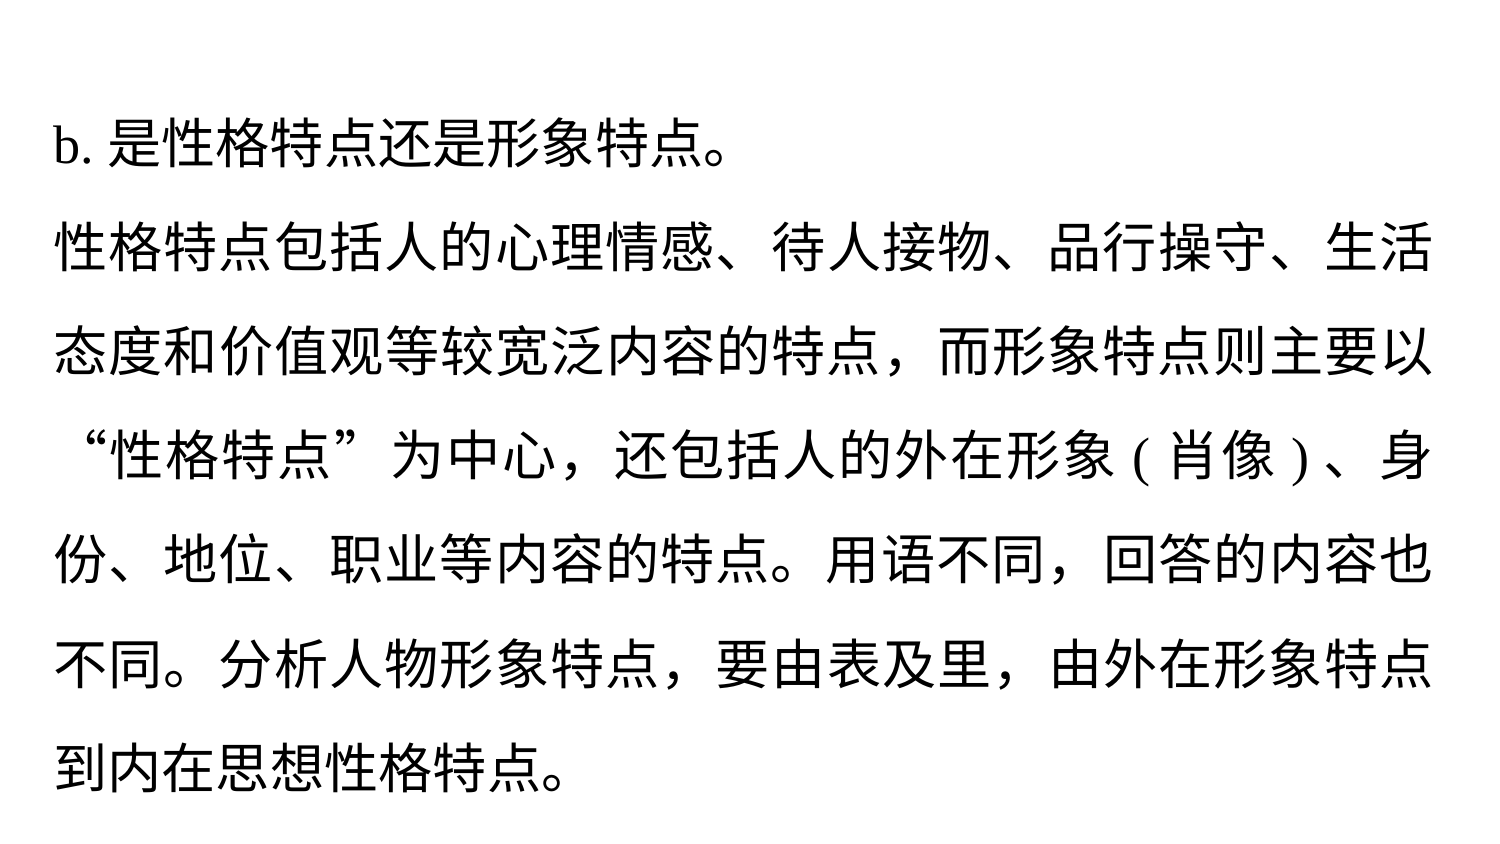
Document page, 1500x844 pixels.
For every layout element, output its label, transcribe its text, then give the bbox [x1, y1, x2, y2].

text_box b.是性格特点还是形象特点。 性格特点包括人的心理情感、待人接物、品行操守、生活态度和价值观等较宽泛内容的特点，而形象特点则主要以“性格特点”为中心，还包括人的外在形象(肖像)、身份、地位、职业等内容的特点。用语不同，回答的内容也不同。分析人物形象特点，要由表及里，由外在形象特点到内在思想性格特点。 [38, 62, 1449, 807]
